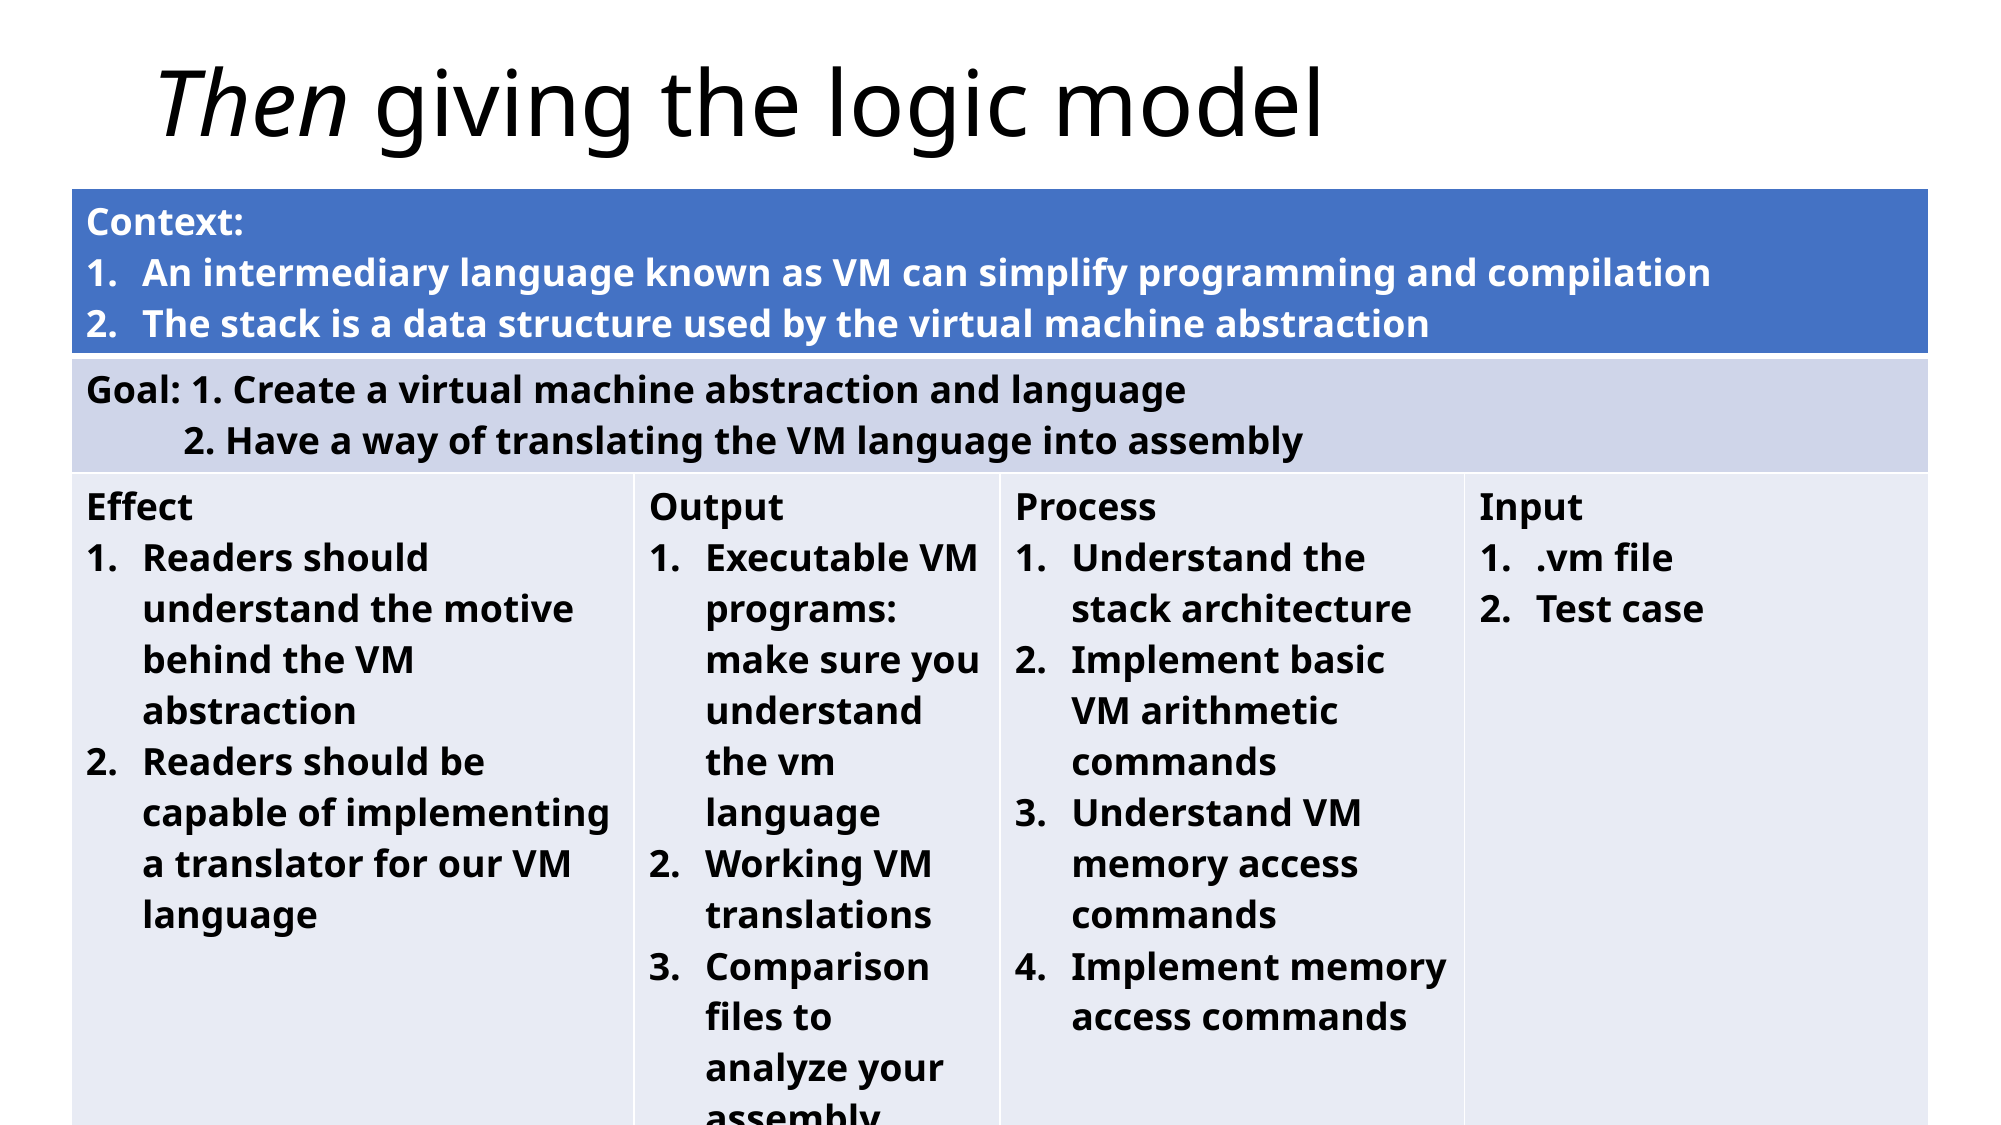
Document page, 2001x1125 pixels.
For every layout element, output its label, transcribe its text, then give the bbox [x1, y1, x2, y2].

table_cell Effect Readers should understand the motive behind the VM abstraction Readers should be capable of implementing a translator for our VM language [72, 474, 633, 1125]
title Then giving the logic model [137, 0, 1863, 187]
table_cell Process Understand the stack architecture Implement basic VM arithmetic commands Understand VM memory access commands Implement memory access commands [1001, 474, 1464, 1125]
table_cell Input .vm file Test case [1465, 474, 1928, 1125]
table_cell Goal: 1. Create a virtual machine abstraction and language 2. Have a way of translating the VM language into assembly [72, 359, 1928, 472]
table_header Context: An intermediary language known as VM can simplify programming and compilation The stack is a data structure used by the virtual machine abstraction [72, 189, 1928, 353]
table_cell Output Executable VM programs: make sure you understand the vm language Working VM translations Comparison files to analyze your assembly output [635, 474, 999, 1125]
